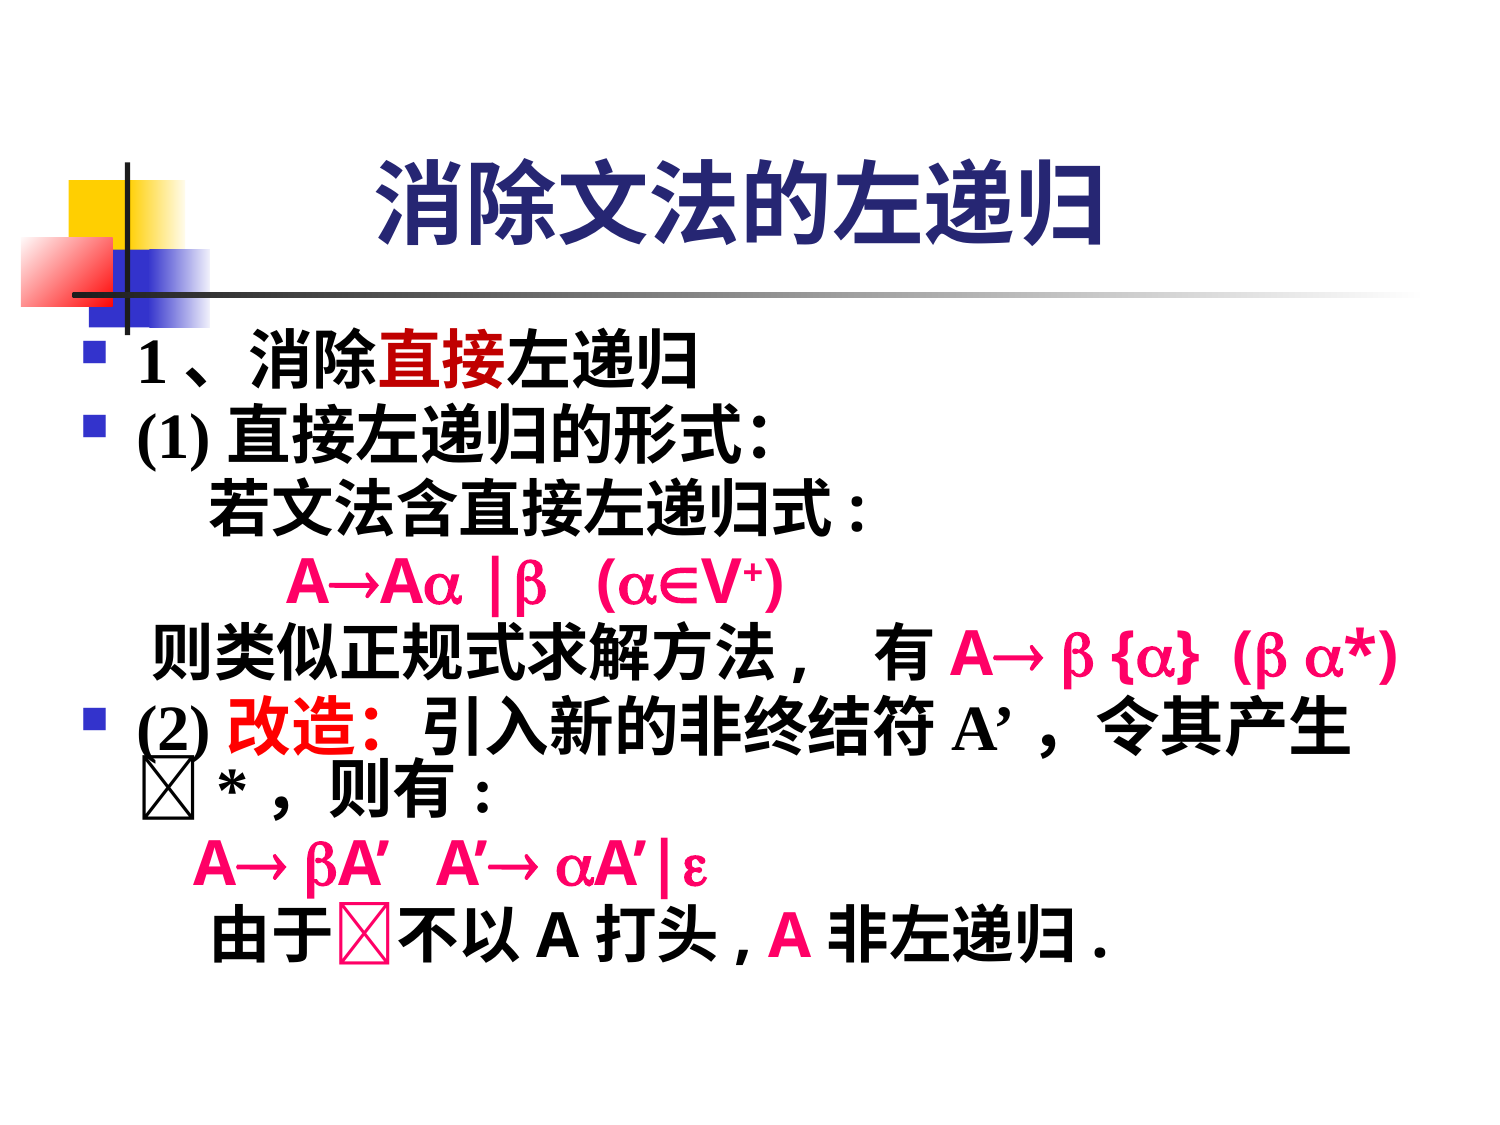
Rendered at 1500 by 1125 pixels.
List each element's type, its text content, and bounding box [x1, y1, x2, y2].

title 消除文法的左递归 [253, 90, 1311, 264]
list 1、消除直接左递归 (1)直接左递归的形式： 若文法含直接左递归式: AA | (V+) 则类似正规式求解方法, 有A  {} ( *) (2)改造：引入新的非终结符A’，令其产生*，则有: A A’ A’ A’| 由于不以A打头, A非左递归. [64, 326, 1483, 1094]
